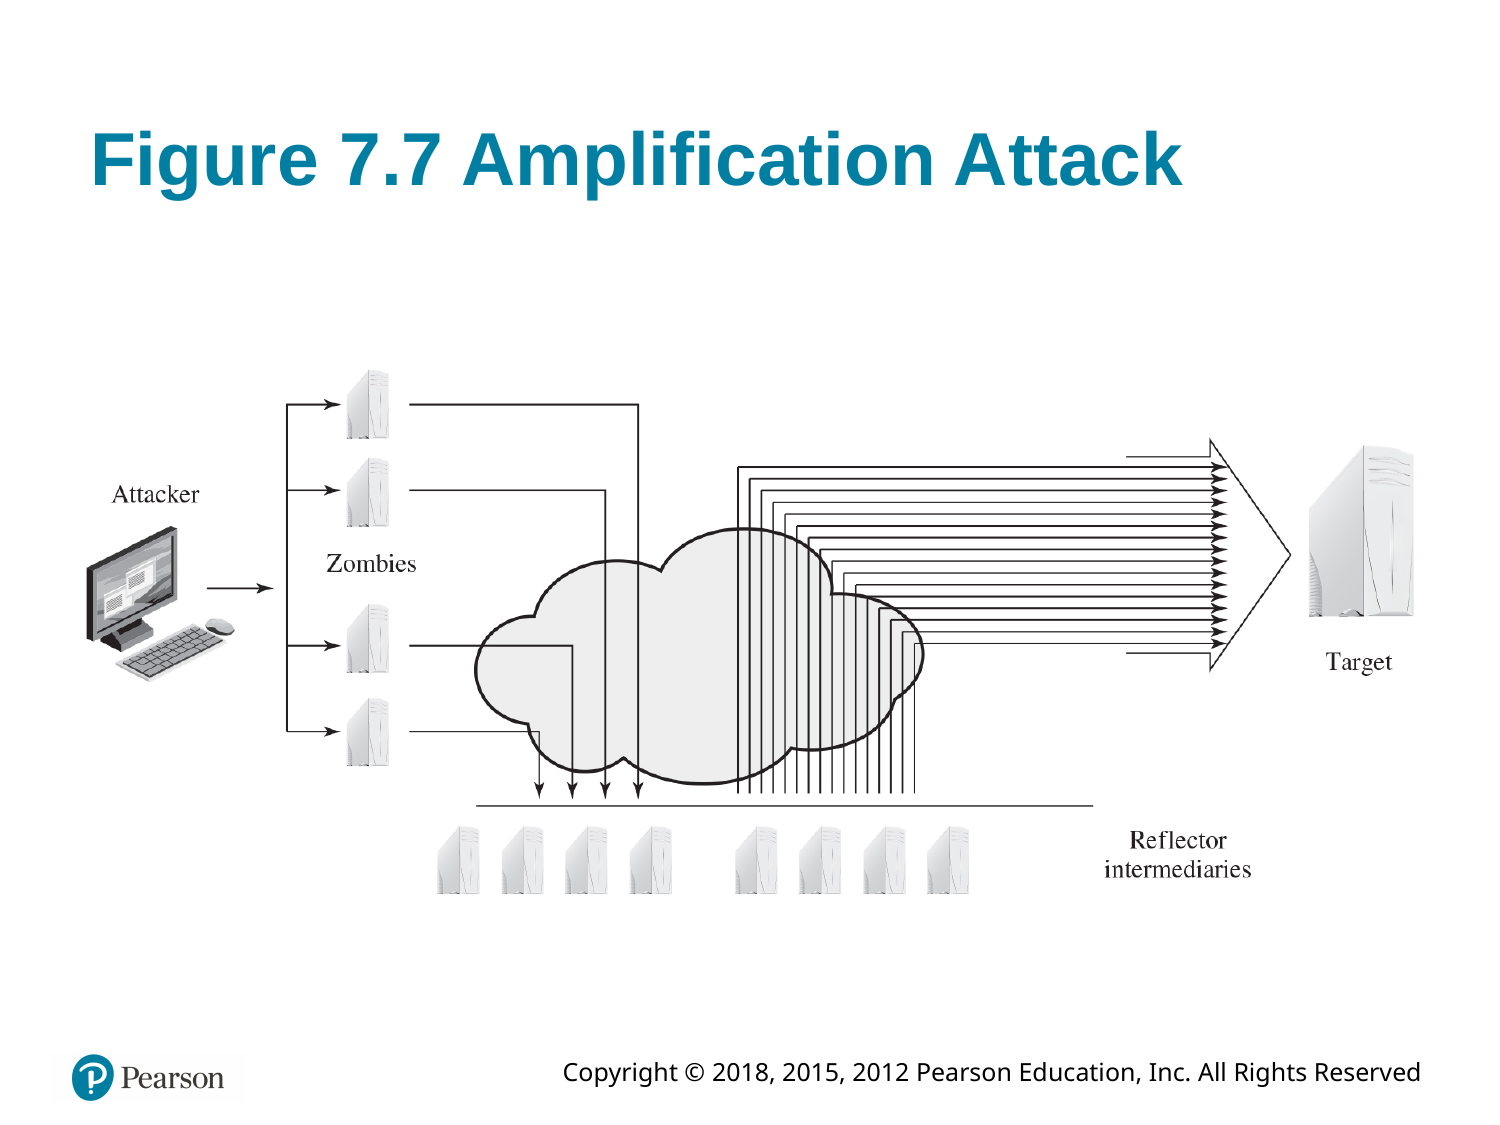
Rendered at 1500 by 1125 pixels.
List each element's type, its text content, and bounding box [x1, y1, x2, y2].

title Figure 7.7 Amplification Attack [75, 35, 1425, 216]
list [86, 369, 1414, 894]
picture [51, 1053, 245, 1102]
